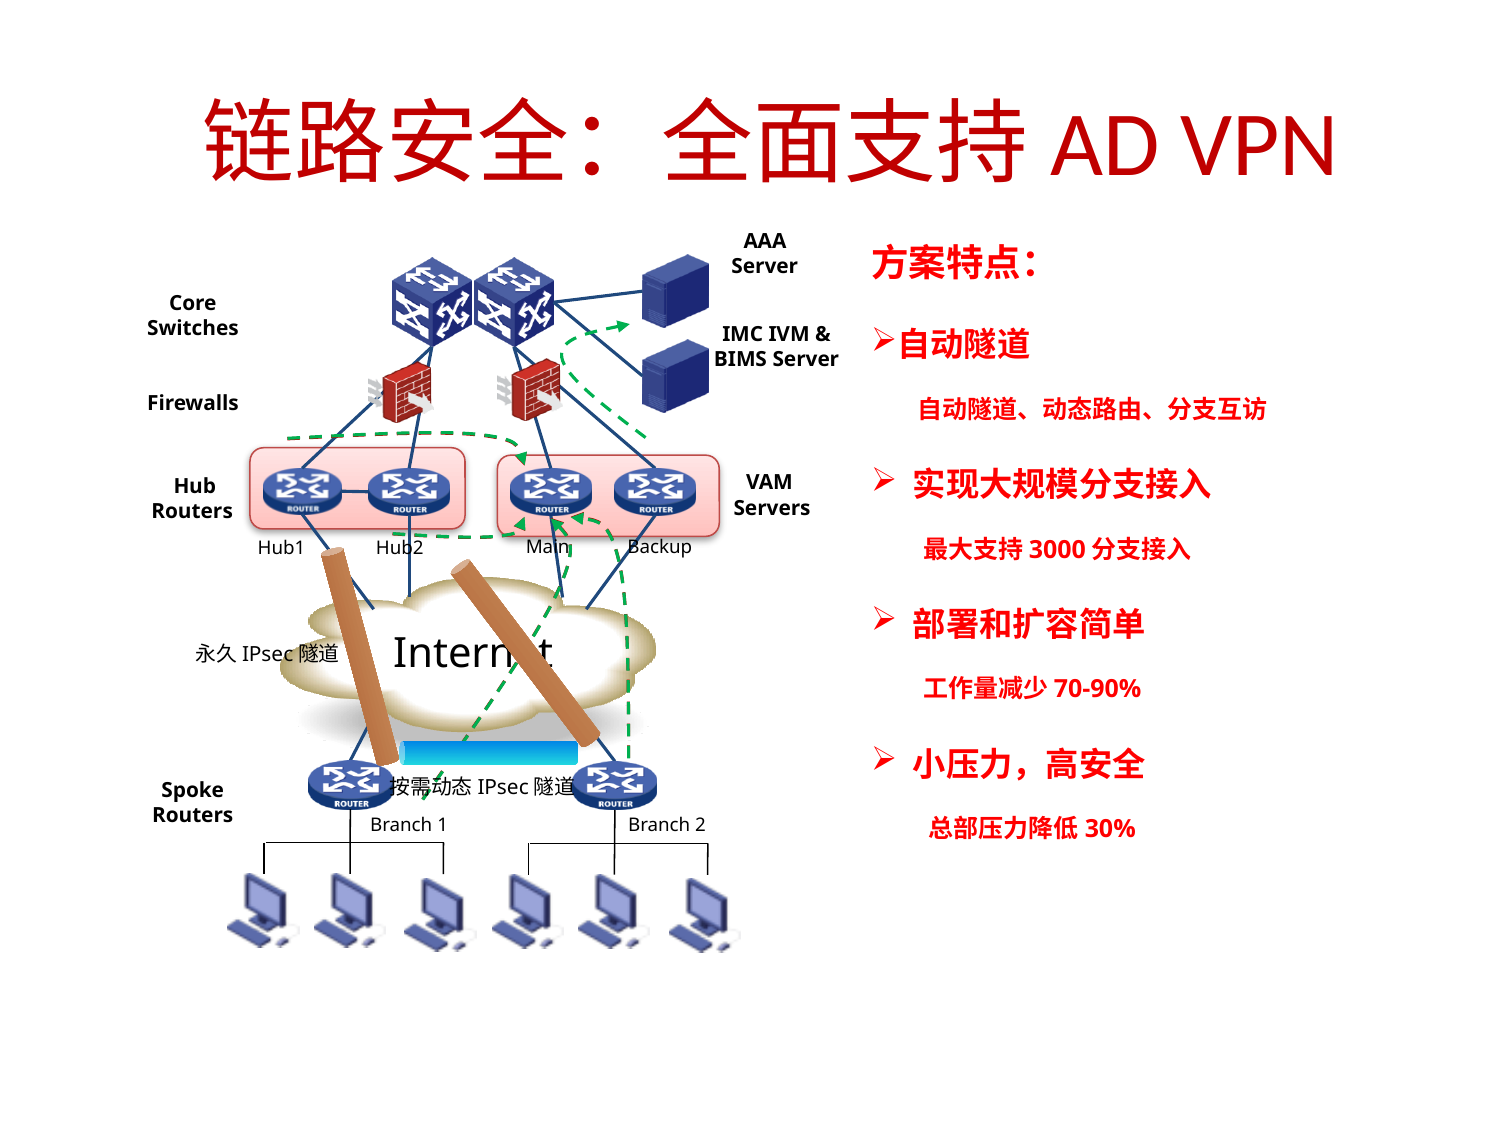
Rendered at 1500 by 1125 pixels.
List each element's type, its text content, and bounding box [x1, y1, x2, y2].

title 链路安全：全面支持AD VPN [75, 45, 1425, 233]
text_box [122, 219, 857, 953]
text_box 方案特点： 自动隧道 自动隧道、动态路由、分支互访 实现大规模分支接入 最大支持3000分支接入 部署和扩容简单 工作量减少70-90% 小压力，高安全 总部压力降低30% [861, 186, 1483, 850]
